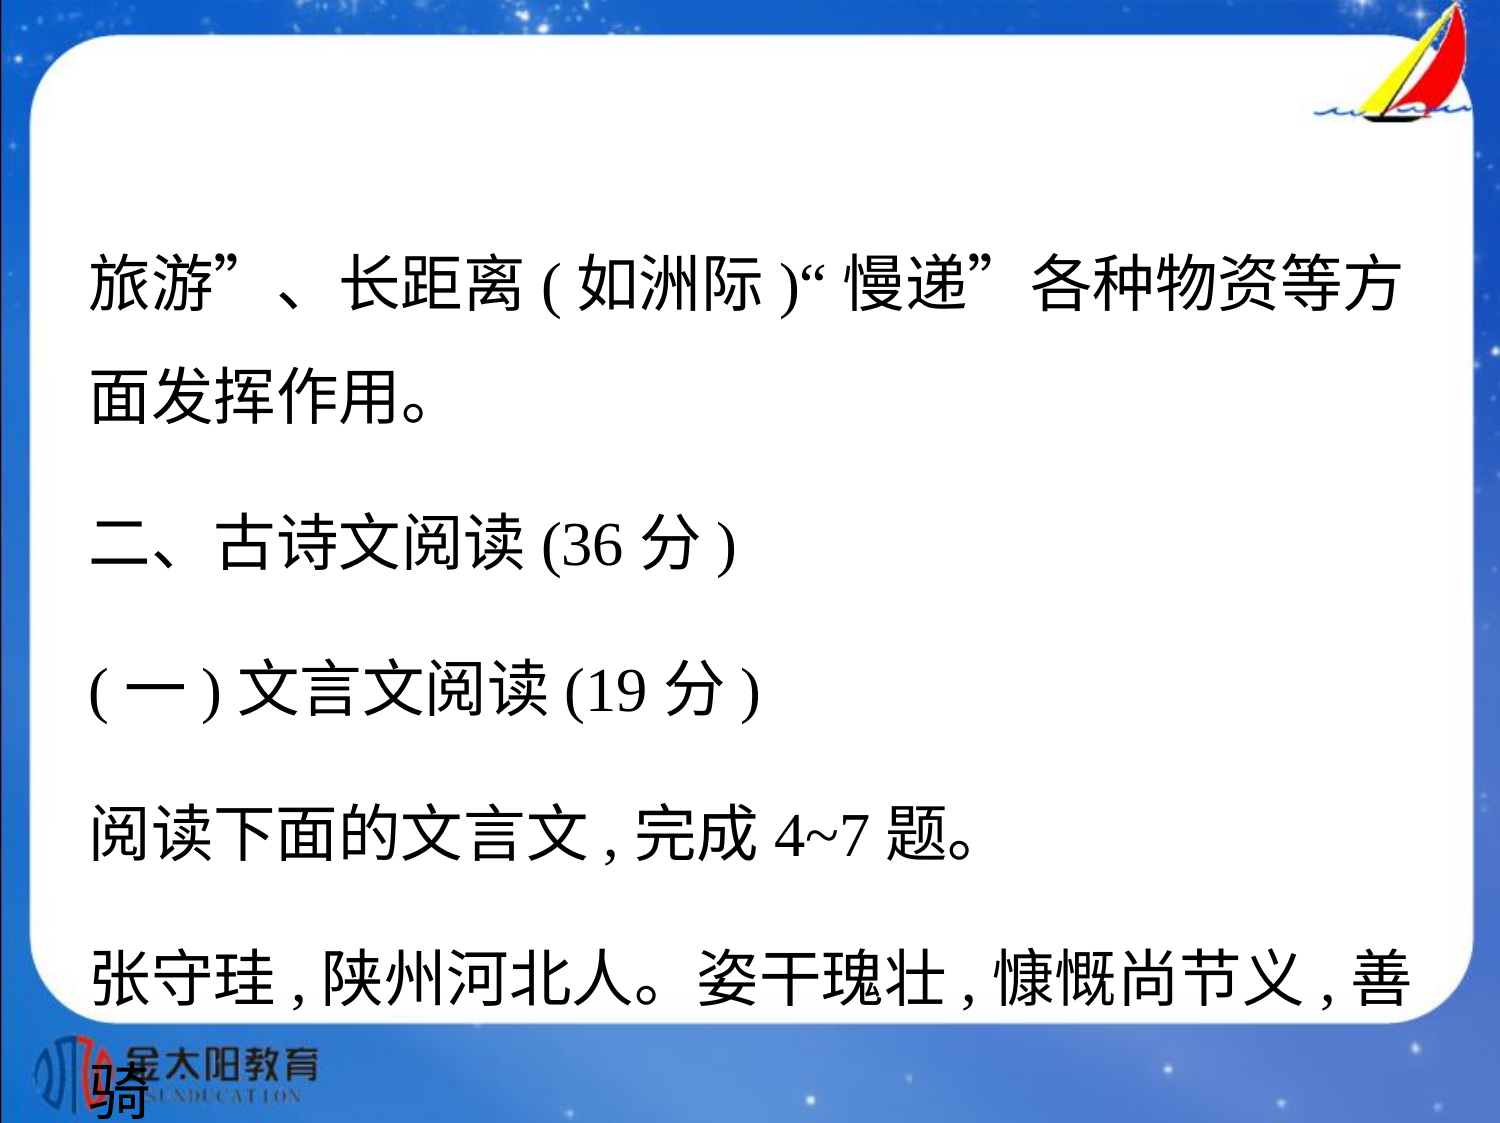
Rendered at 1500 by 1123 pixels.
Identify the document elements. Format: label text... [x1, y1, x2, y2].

picture [0, 0, 1500, 1123]
text_box (一)文言文阅读(19分) [88, 611, 1453, 724]
text_box 张守珪,陕州河北人。姿干瑰壮,慷慨尚节义,善骑 [88, 901, 1453, 1123]
text_box 旅游”、长距离(如洲际)“慢递”各种物资等方 面发挥作用。 [88, 206, 1453, 433]
text_box 二、古诗文阅读(36分) [88, 465, 1453, 579]
text_box 阅读下面的文言文,完成4~7题。 [88, 756, 1453, 869]
